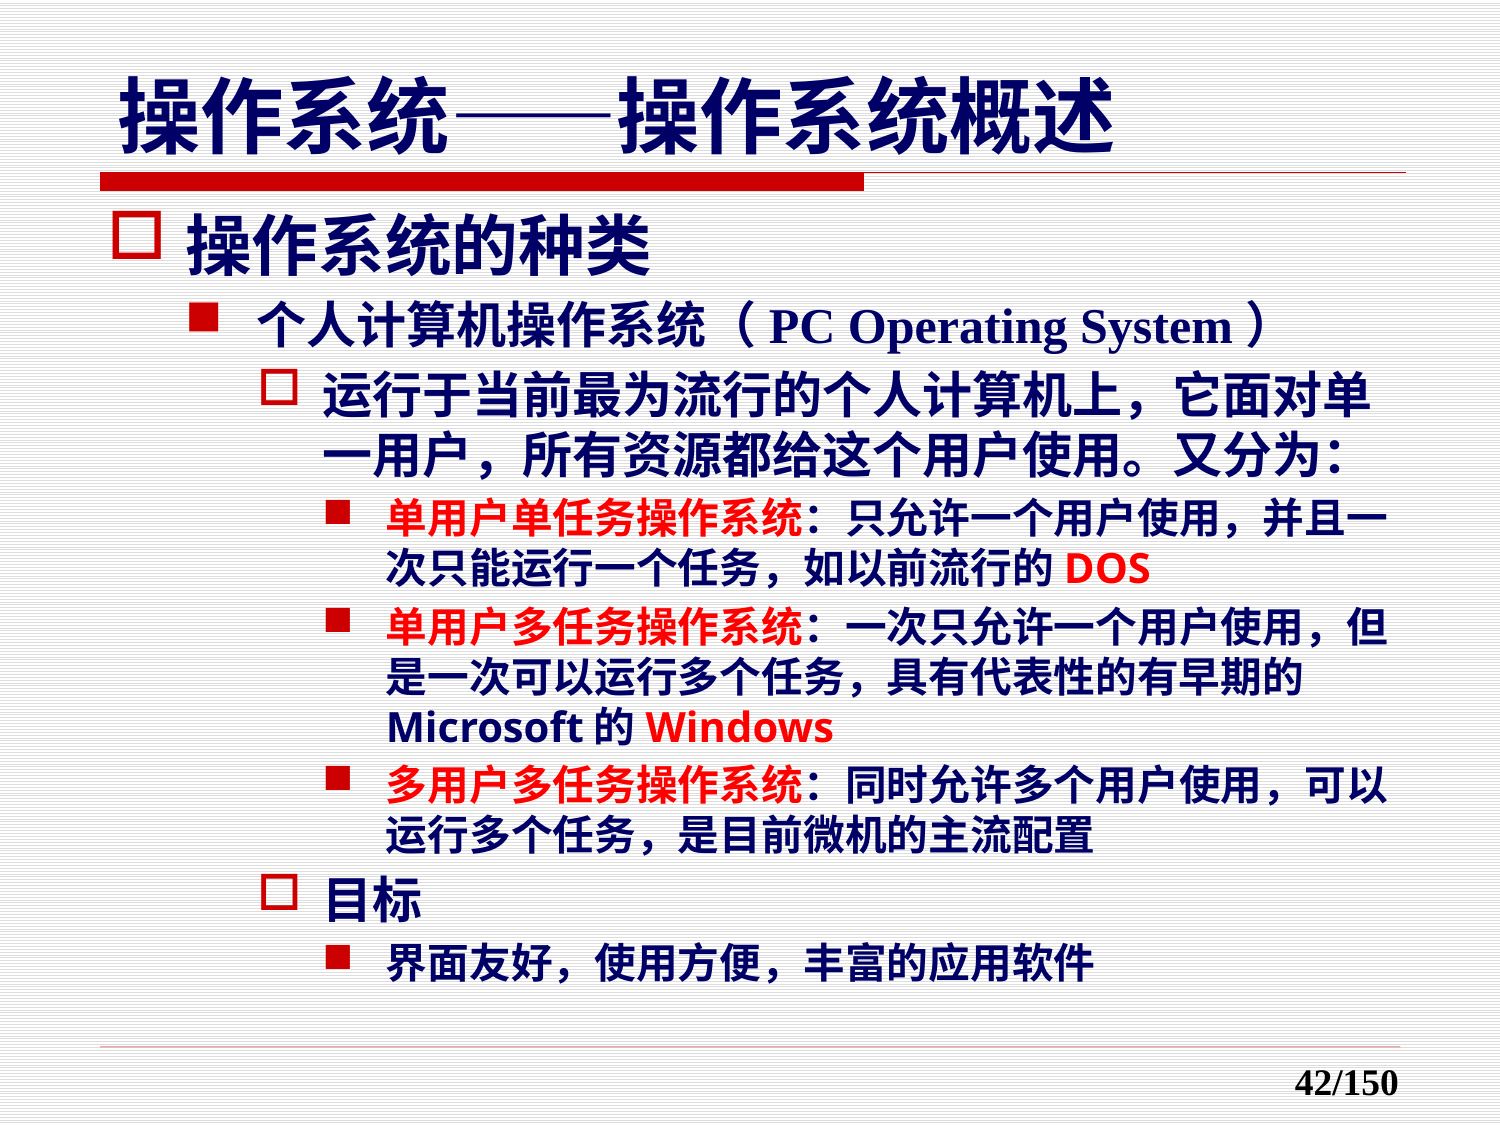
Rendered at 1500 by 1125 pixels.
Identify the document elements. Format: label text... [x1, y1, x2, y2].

list 操作系统的种类 个人计算机操作系统（PC Operating System） 运行于当前最为流行的个人计算机上，它面对单一用户，所有资源都给这个用户使用。又分为： 单用户单任务操作系统：只允许一个用户使用，并且一次只能运行一个任务，如以前流行的DOS 单用户多任务操作系统：一次只允许一个用户使用，但是一次可以运行多个任务，具有代表性的有早期的Microsoft的Windows 多用户多任务操作系统：同时允许多个用户使用，可以运行多个任务，是目前微机的主流配置 目标 界面友好，使用方便，丰富的应用软件 [92, 196, 1406, 1094]
